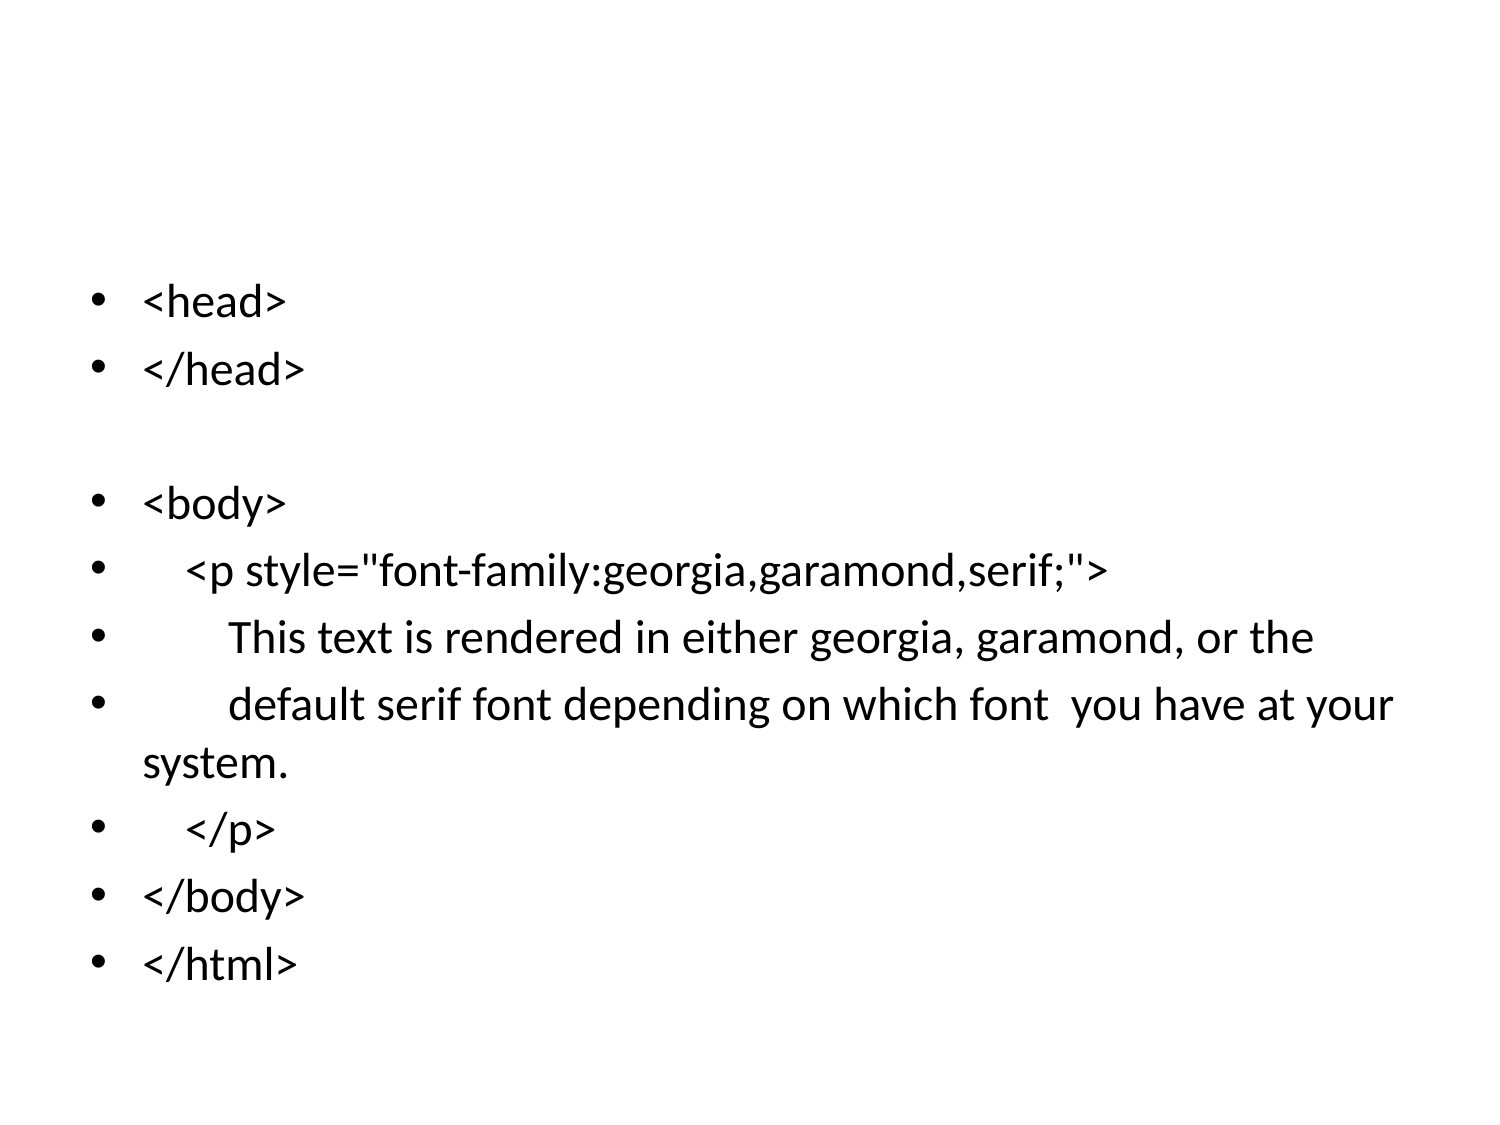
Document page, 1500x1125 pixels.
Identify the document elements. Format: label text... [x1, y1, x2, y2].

list <head> </head> <body> <p style="font-family:georgia,garamond,serif;"> This text is rendered in either georgia, garamond, or the default serif font depending on which font you have at your system. </p> </body> </html> [75, 262, 1425, 1005]
